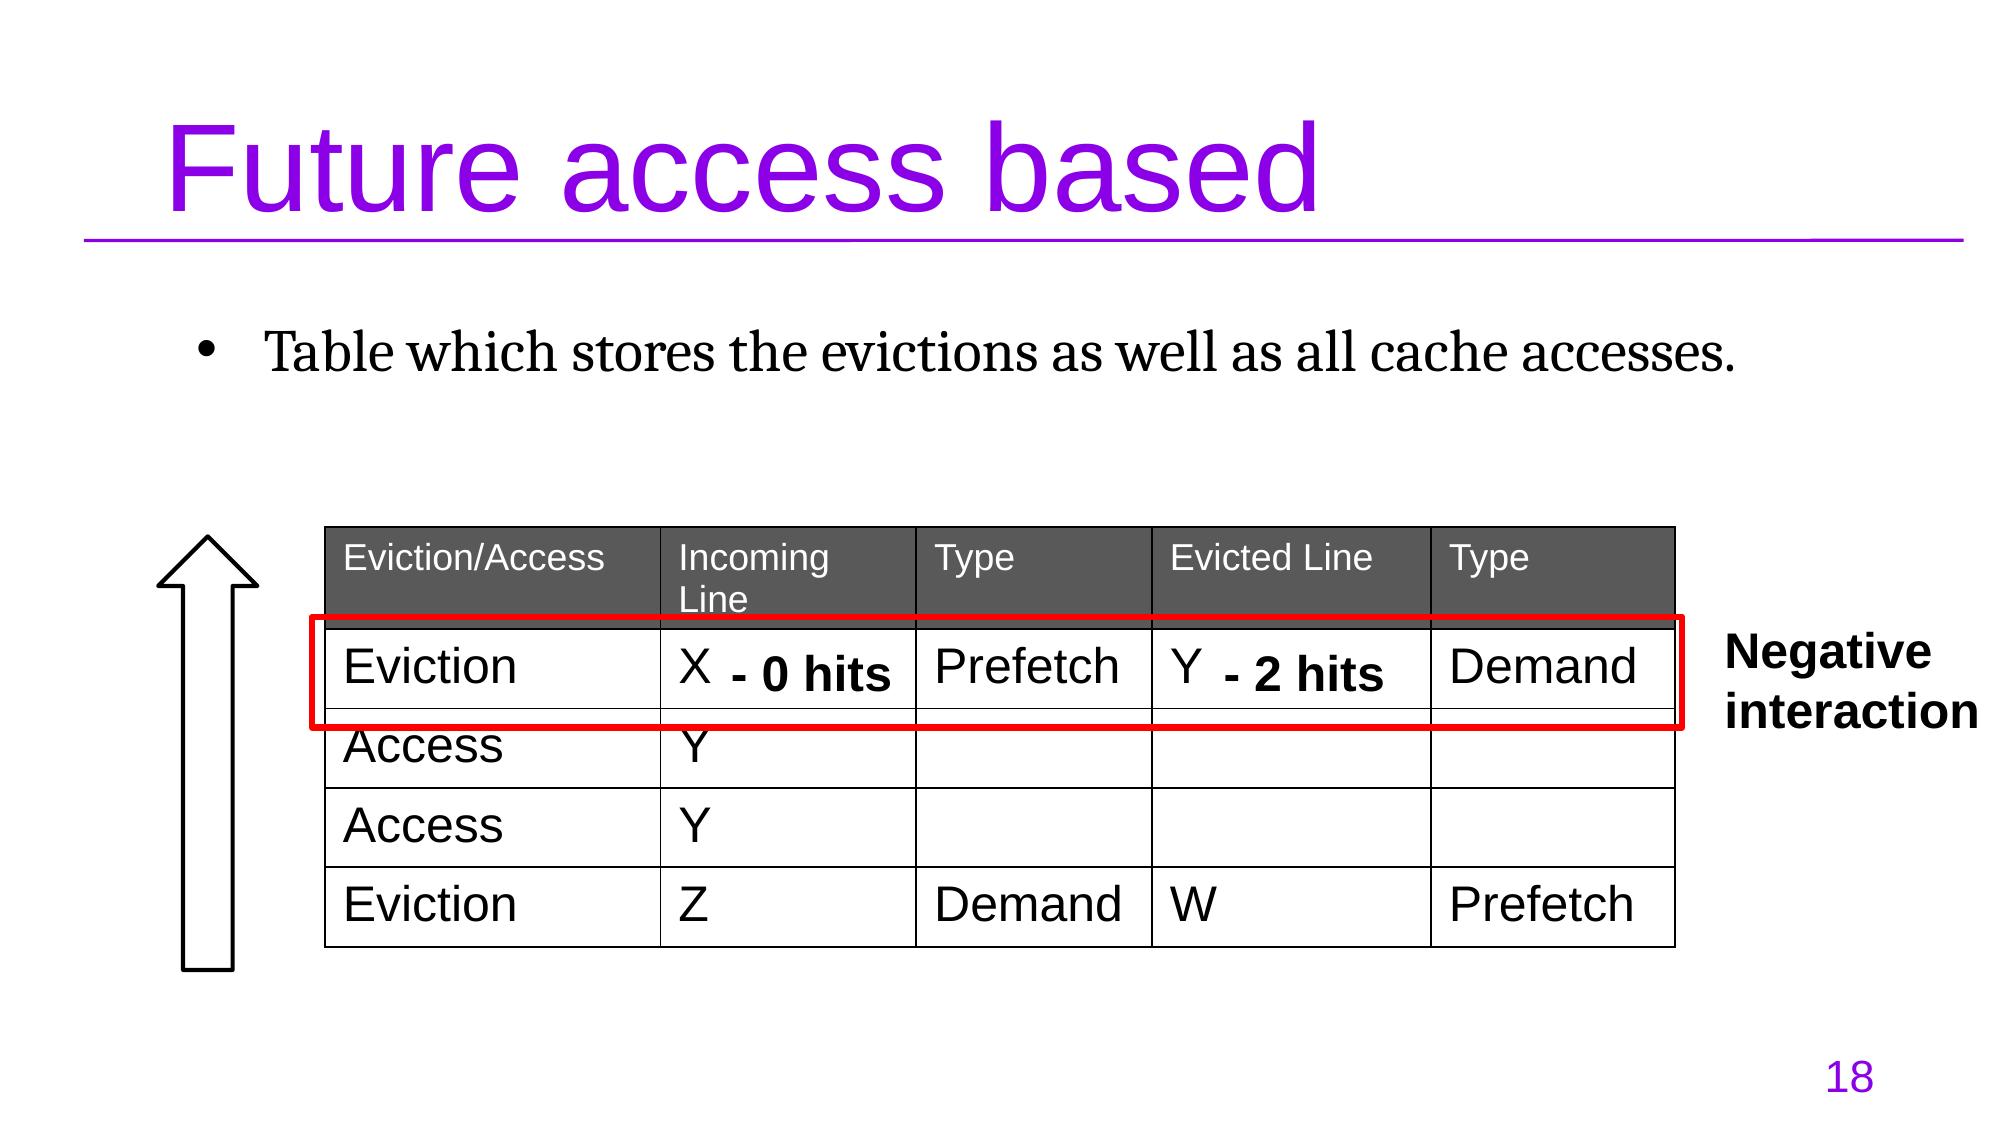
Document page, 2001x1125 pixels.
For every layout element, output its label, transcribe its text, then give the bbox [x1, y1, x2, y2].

slide_number 18 [1765, 1031, 1893, 1118]
table_cell [1153, 789, 1430, 866]
text_box Negative interaction [1709, 611, 2000, 747]
table_header Eviction/Access [326, 528, 660, 615]
table_cell W [1153, 868, 1430, 946]
text_box [156, 534, 260, 973]
table_cell Demand [917, 868, 1151, 946]
table_cell [1432, 789, 1674, 866]
table_header Incoming Line [661, 528, 915, 615]
table_cell [1432, 730, 1674, 787]
table_cell Y [661, 730, 915, 787]
table_cell Prefetch [1432, 868, 1674, 946]
table_cell Eviction [326, 868, 660, 946]
table_cell Access [326, 730, 660, 787]
table_cell Y [661, 789, 915, 866]
table_cell [917, 730, 1151, 787]
table_cell [1153, 730, 1430, 787]
text_box Table which stores the evictions as well as all cache accesses. [158, 282, 1810, 465]
table_header Type [917, 528, 1151, 615]
table_cell Access [326, 789, 660, 866]
table_header Type [1432, 528, 1674, 615]
title Future access based [145, 68, 1823, 194]
table_cell Z [661, 868, 915, 946]
table_cell [917, 789, 1151, 866]
table_header Evicted Line [1153, 528, 1430, 615]
text_box [310, 615, 1684, 730]
